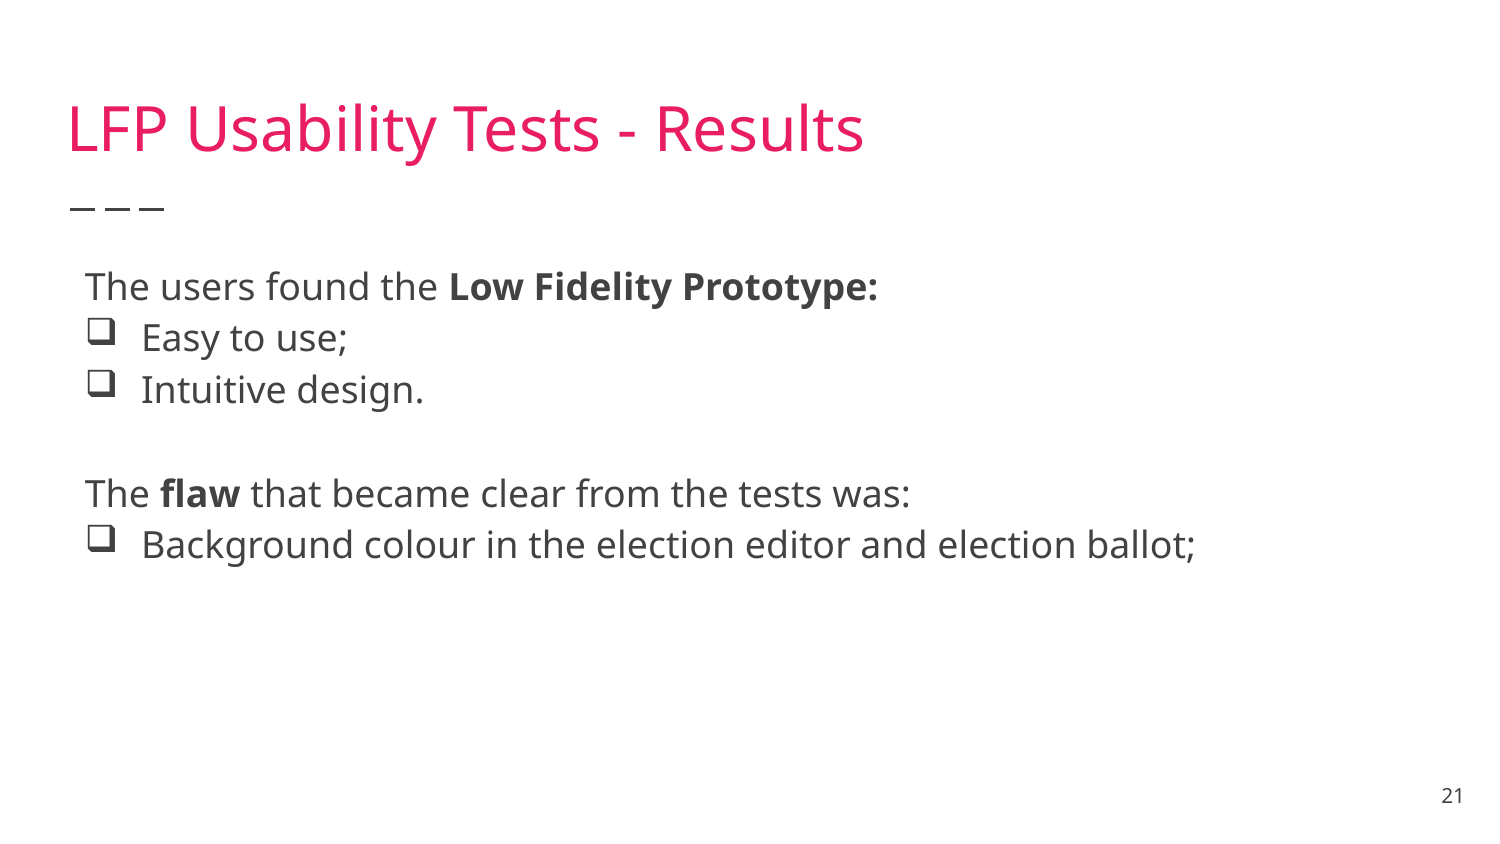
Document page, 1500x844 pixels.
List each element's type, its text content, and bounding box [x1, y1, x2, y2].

title LFP Usability Tests - Results [51, 58, 1449, 179]
slide_number 21 [1389, 764, 1480, 830]
list The users found the Low Fidelity Prototype: Easy to use; Intuitive design. The flaw that became clear from the tests was: Background colour in the election editor and election ballot; [51, 240, 1449, 750]
